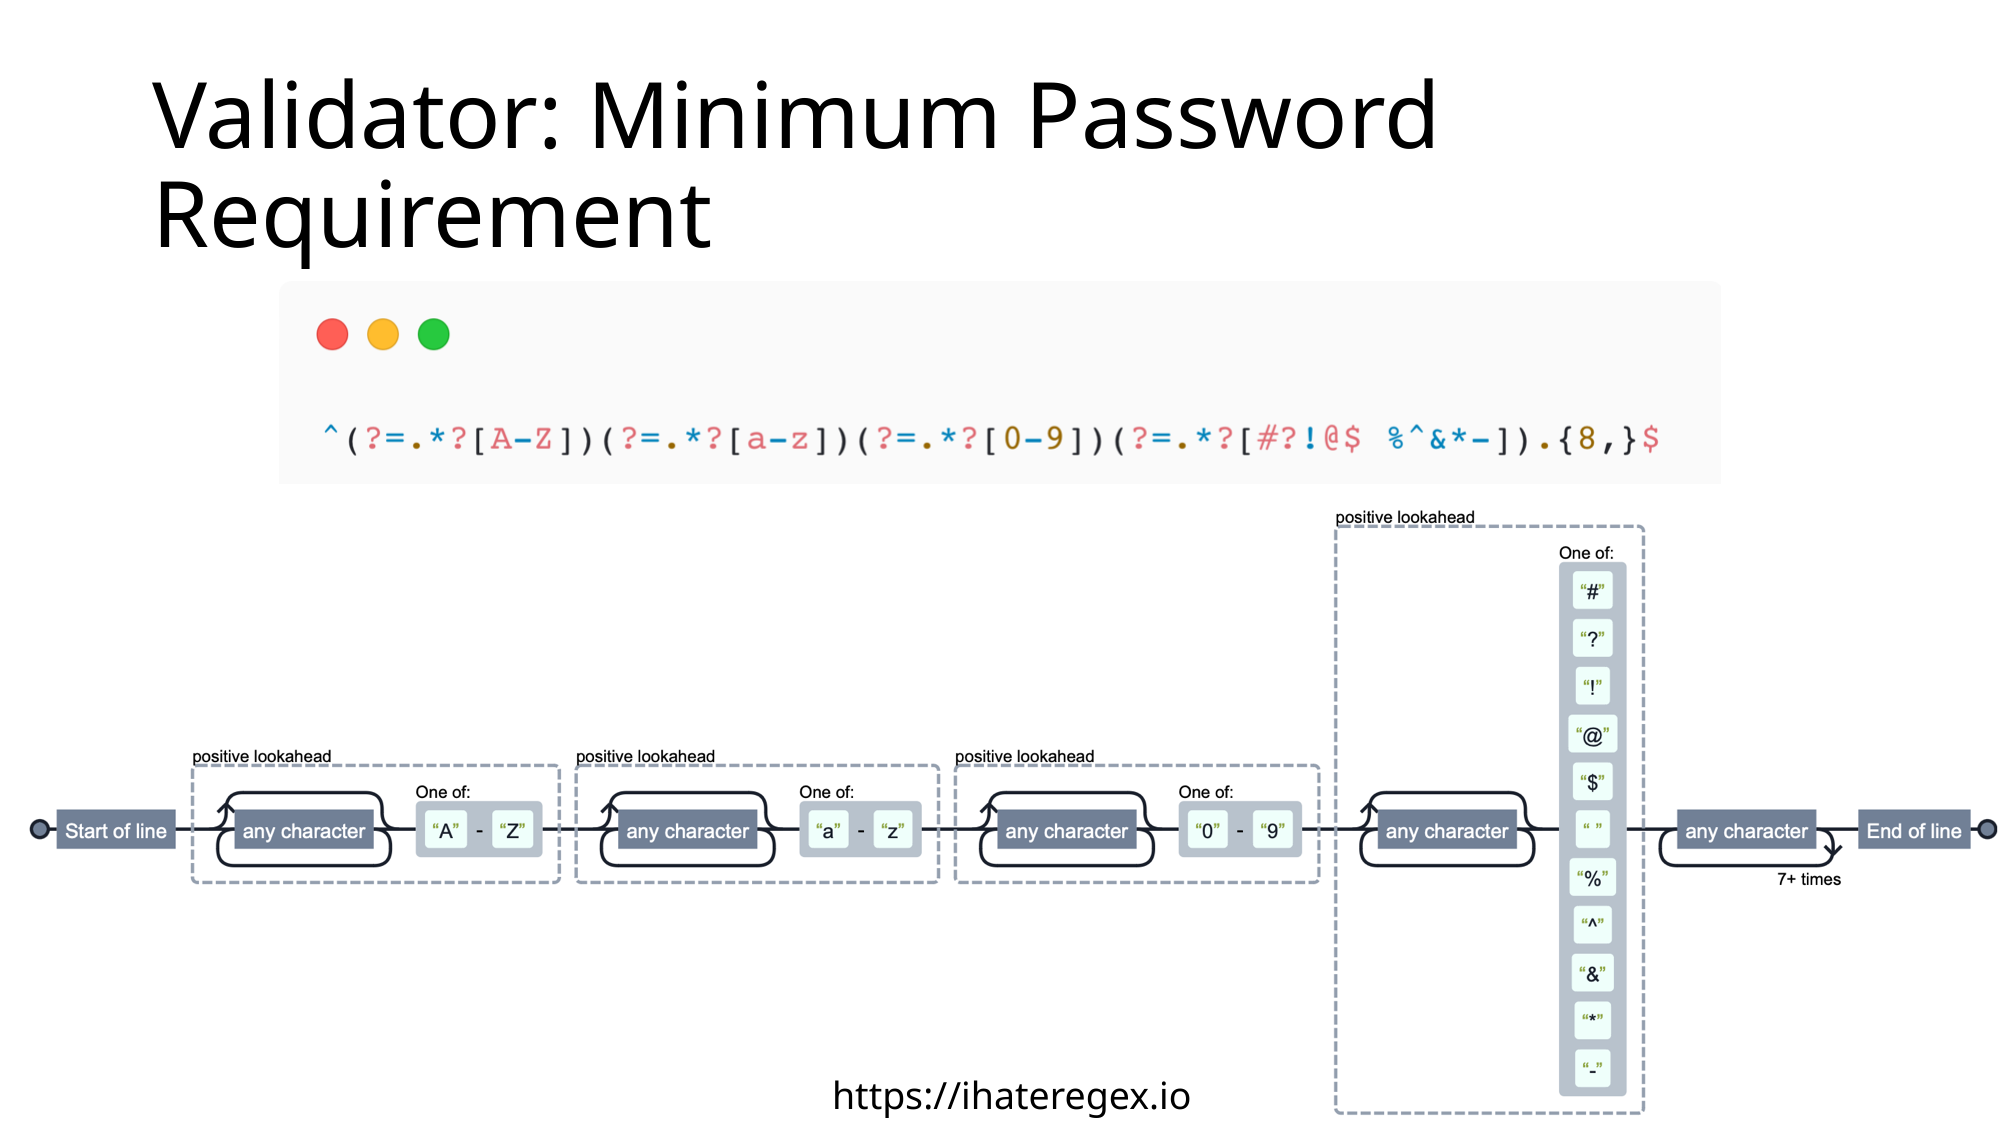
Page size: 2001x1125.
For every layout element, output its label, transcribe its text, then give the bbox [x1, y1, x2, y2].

title Validator: Minimum Password Requirement [137, 59, 1863, 278]
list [278, 276, 1722, 483]
picture [23, 483, 2000, 1125]
